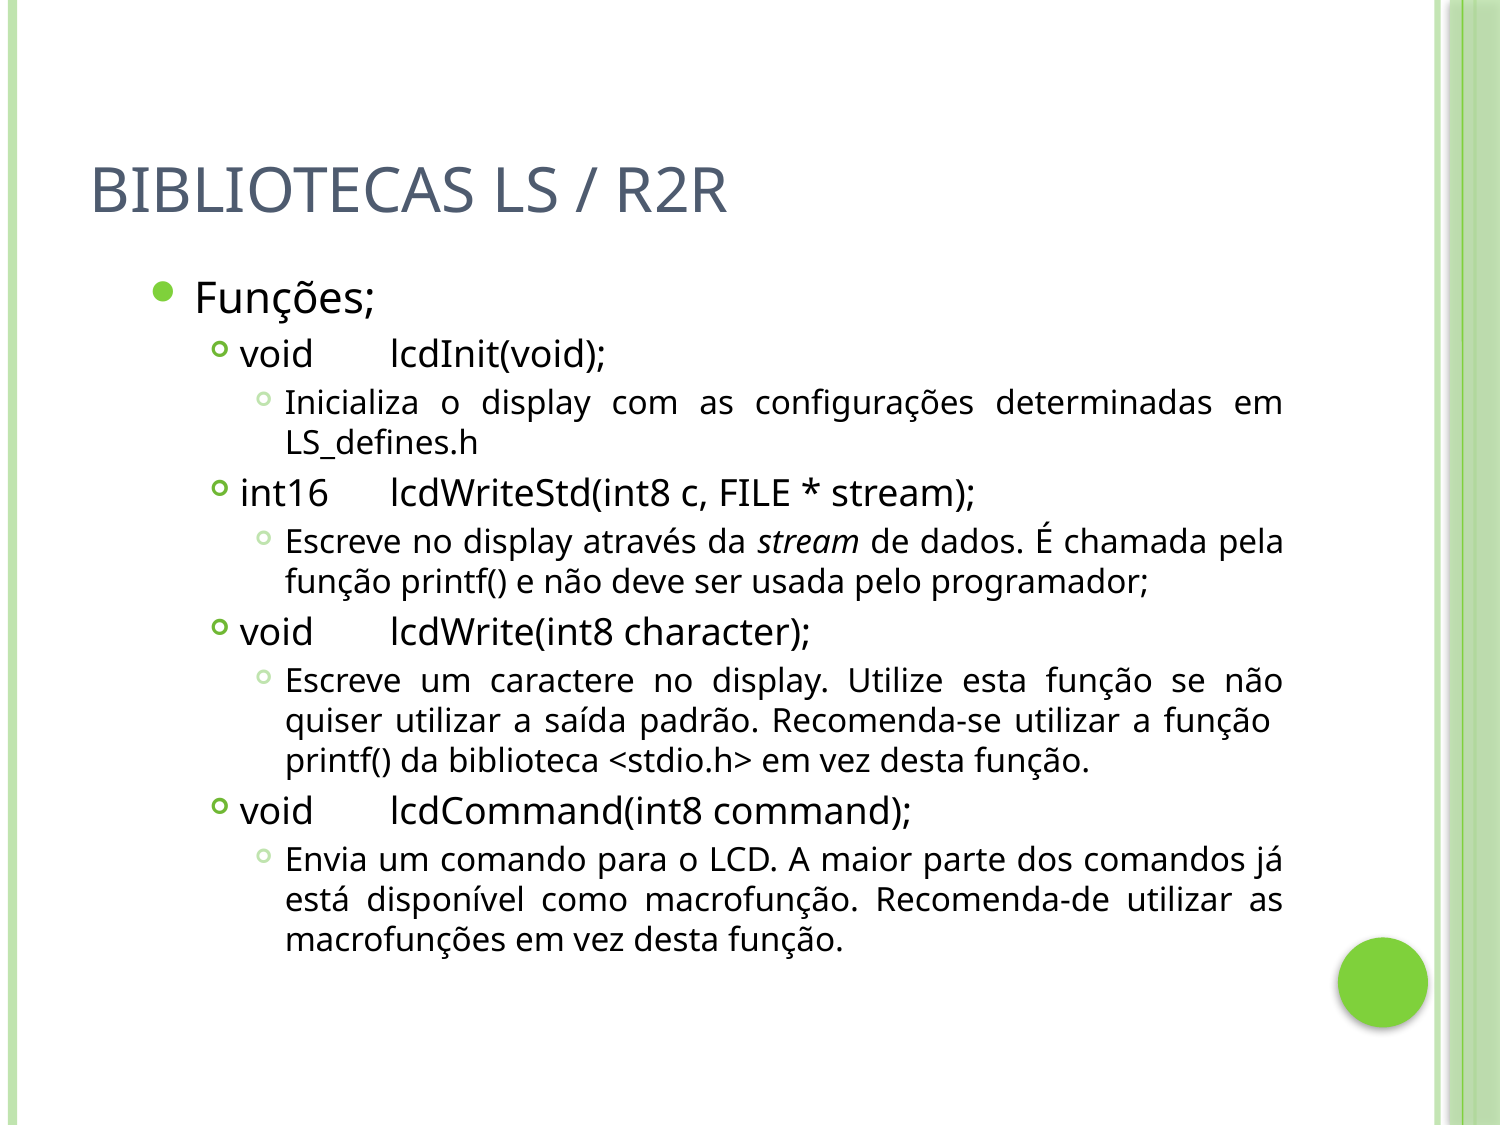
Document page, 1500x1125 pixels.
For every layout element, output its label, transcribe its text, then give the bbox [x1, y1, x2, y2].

list Funções; void lcdInit(void); Inicializa o display com as configurações determinadas em LS_defines.h int16 lcdWriteStd(int8 c, FILE * stream); Escreve no display através da stream de dados. É chamada pela função printf() e não deve ser usada pelo programador; void lcdWrite(int8 character); Escreve um caractere no display. Utilize esta função se não quiser utilizar a saída padrão. Recomenda-se utilizar a função printf() da biblioteca <stdio.h> em vez desta função. void lcdCommand(int8 command); Envia um comando para o LCD. A maior parte dos comandos já está disponível como macrofunção. Recomenda-de utilizar as macrofunções em vez desta função. [75, 262, 1300, 1062]
title Bibliotecas LS / R2R [75, 45, 1300, 233]
